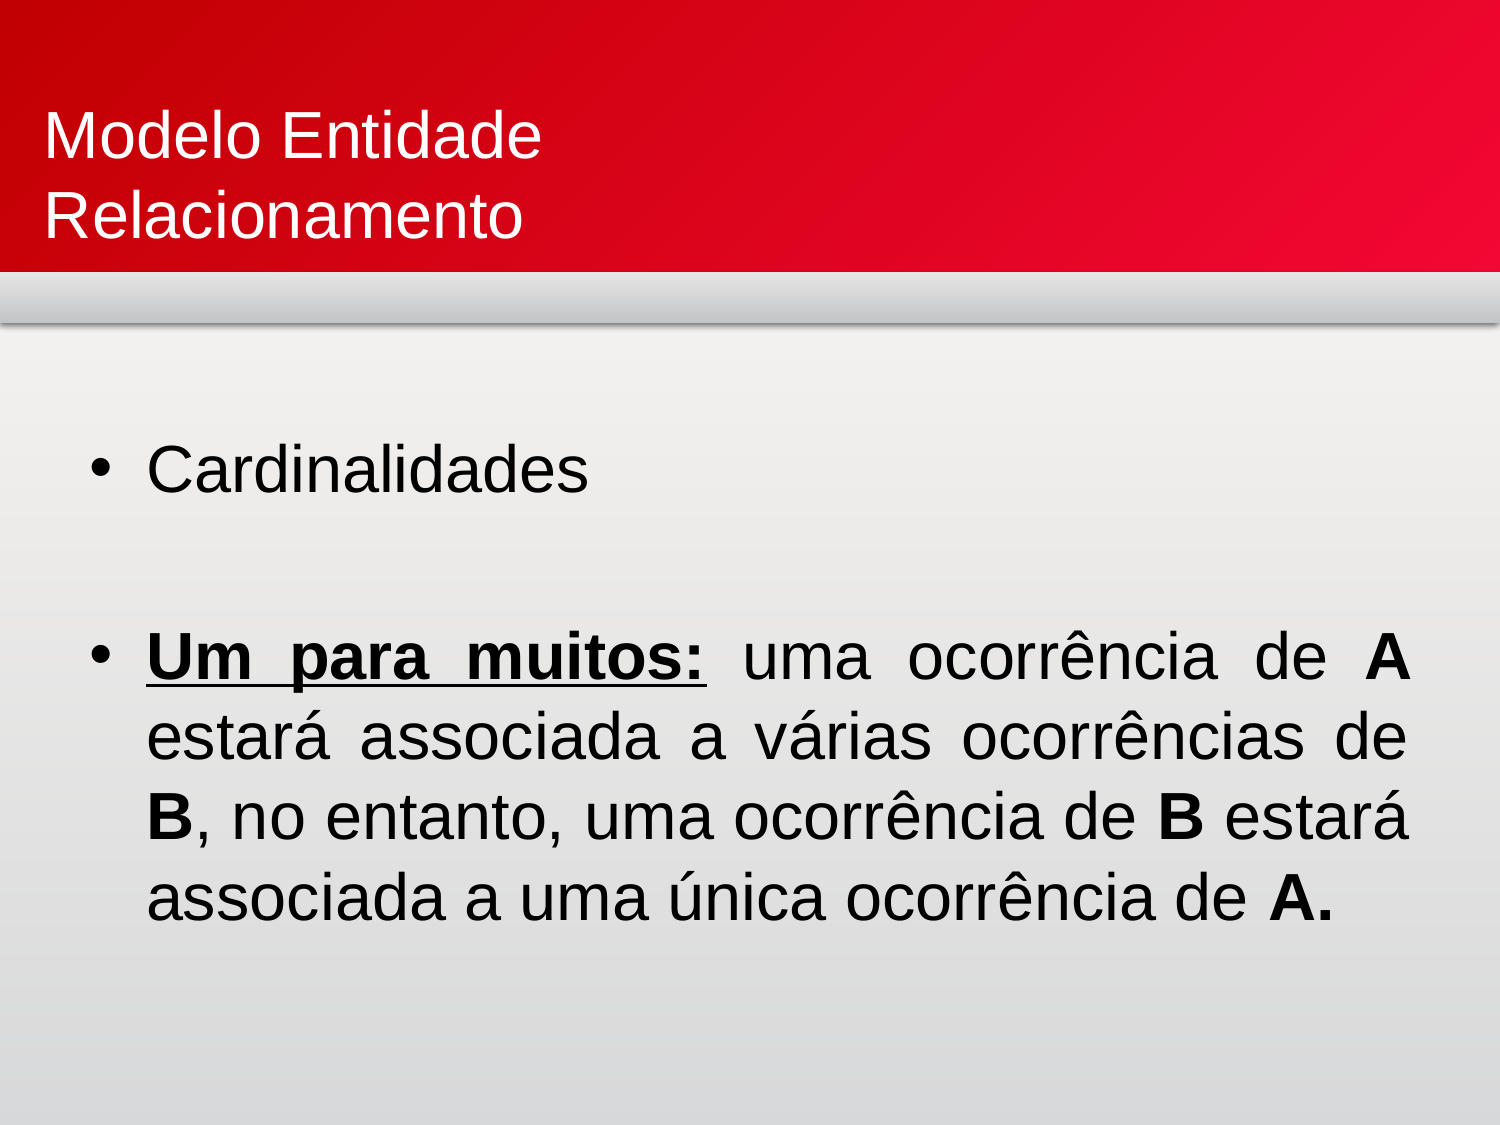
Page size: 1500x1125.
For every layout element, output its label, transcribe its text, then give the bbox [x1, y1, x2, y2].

title Modelo Entidade Relacionamento [29, 84, 782, 177]
list Cardinalidades Um para muitos: uma ocorrência de A estará associada a várias ocorrências de B, no entanto, uma ocorrência de B estará associada a uma única ocorrência de A. [75, 418, 1425, 1005]
